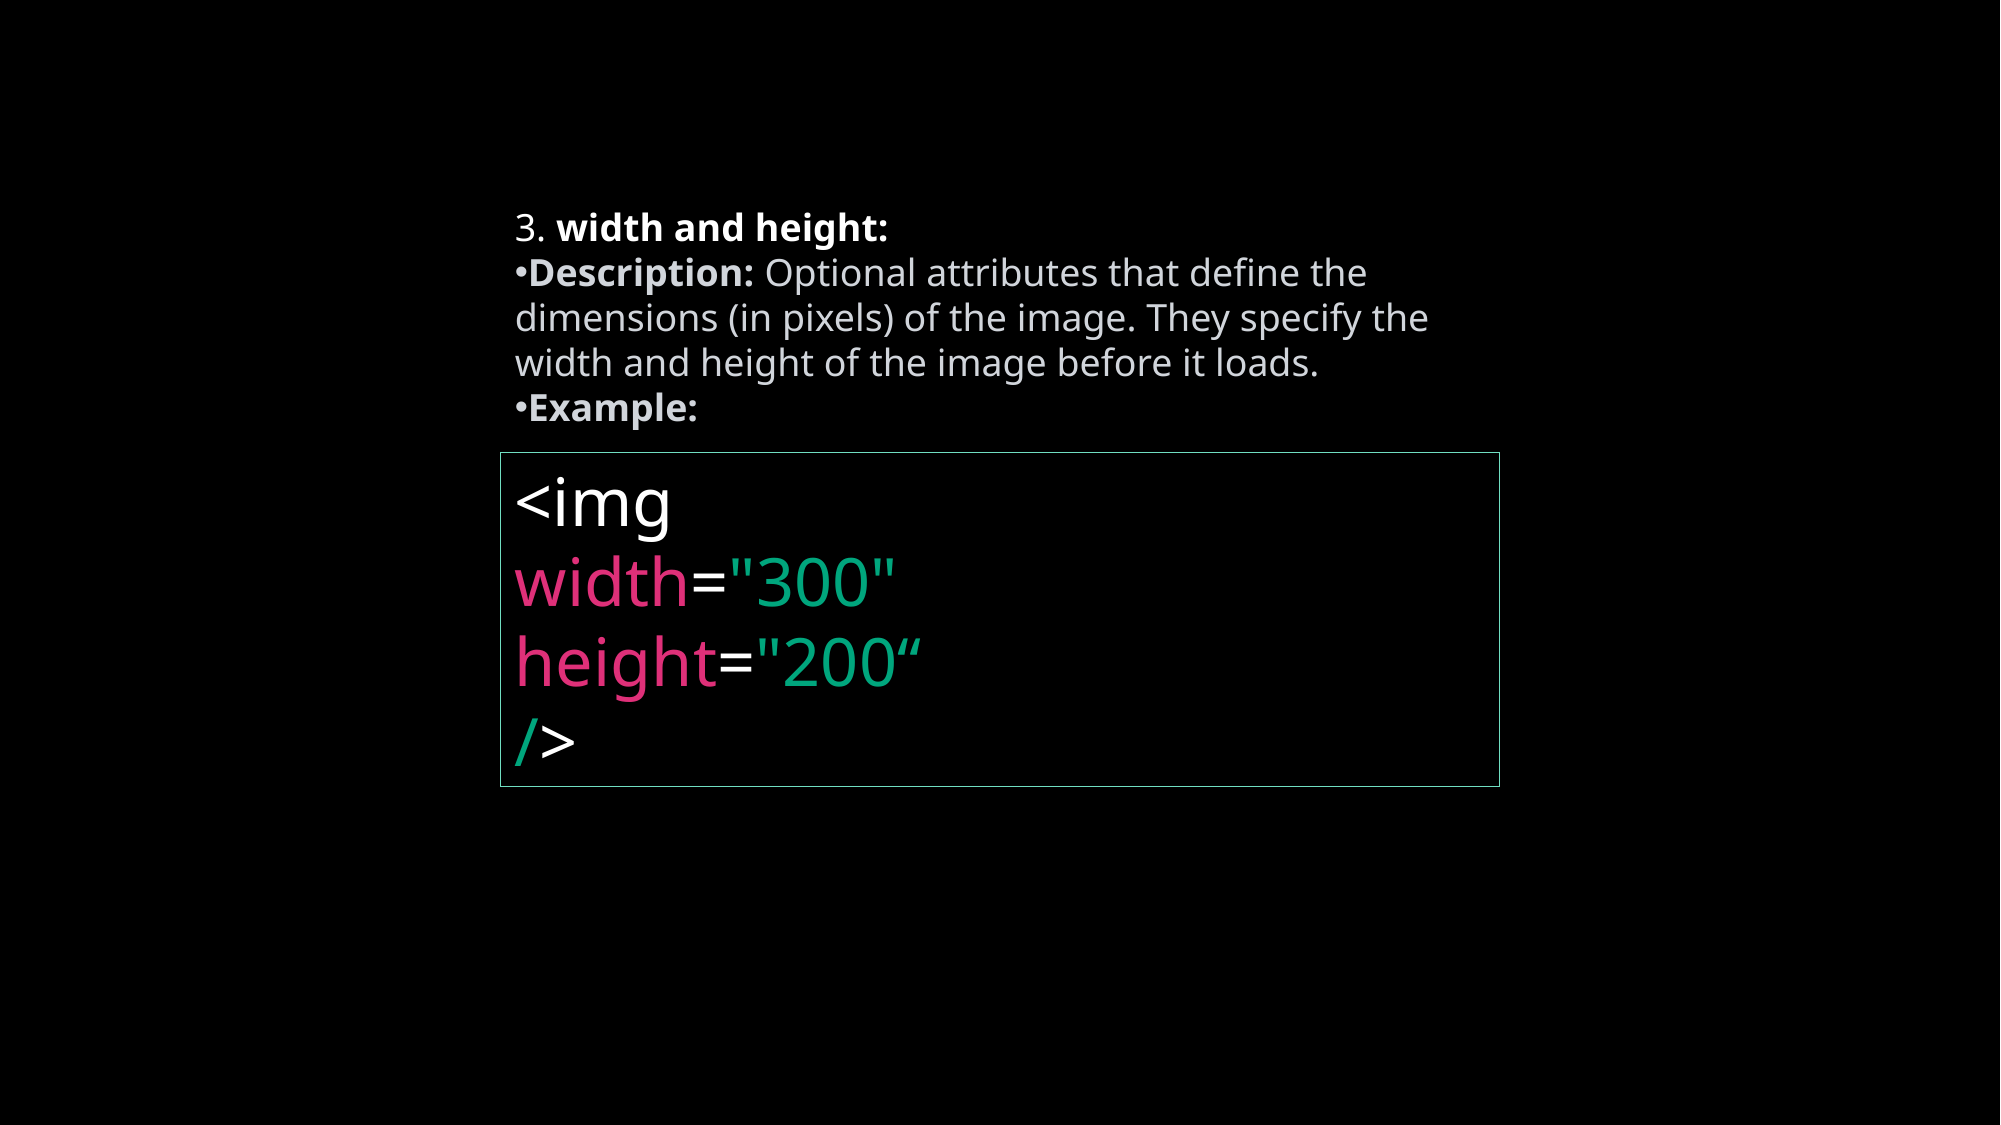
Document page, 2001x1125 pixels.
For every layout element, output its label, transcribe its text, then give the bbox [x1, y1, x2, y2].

text_box 3. width and height: Description: Optional attributes that define the dimensions (in pixels) of the image. They specify the width and height of the image before it loads. Example: [500, 197, 1500, 437]
text_box <img width="300" height="200“ /> [500, 452, 1500, 787]
